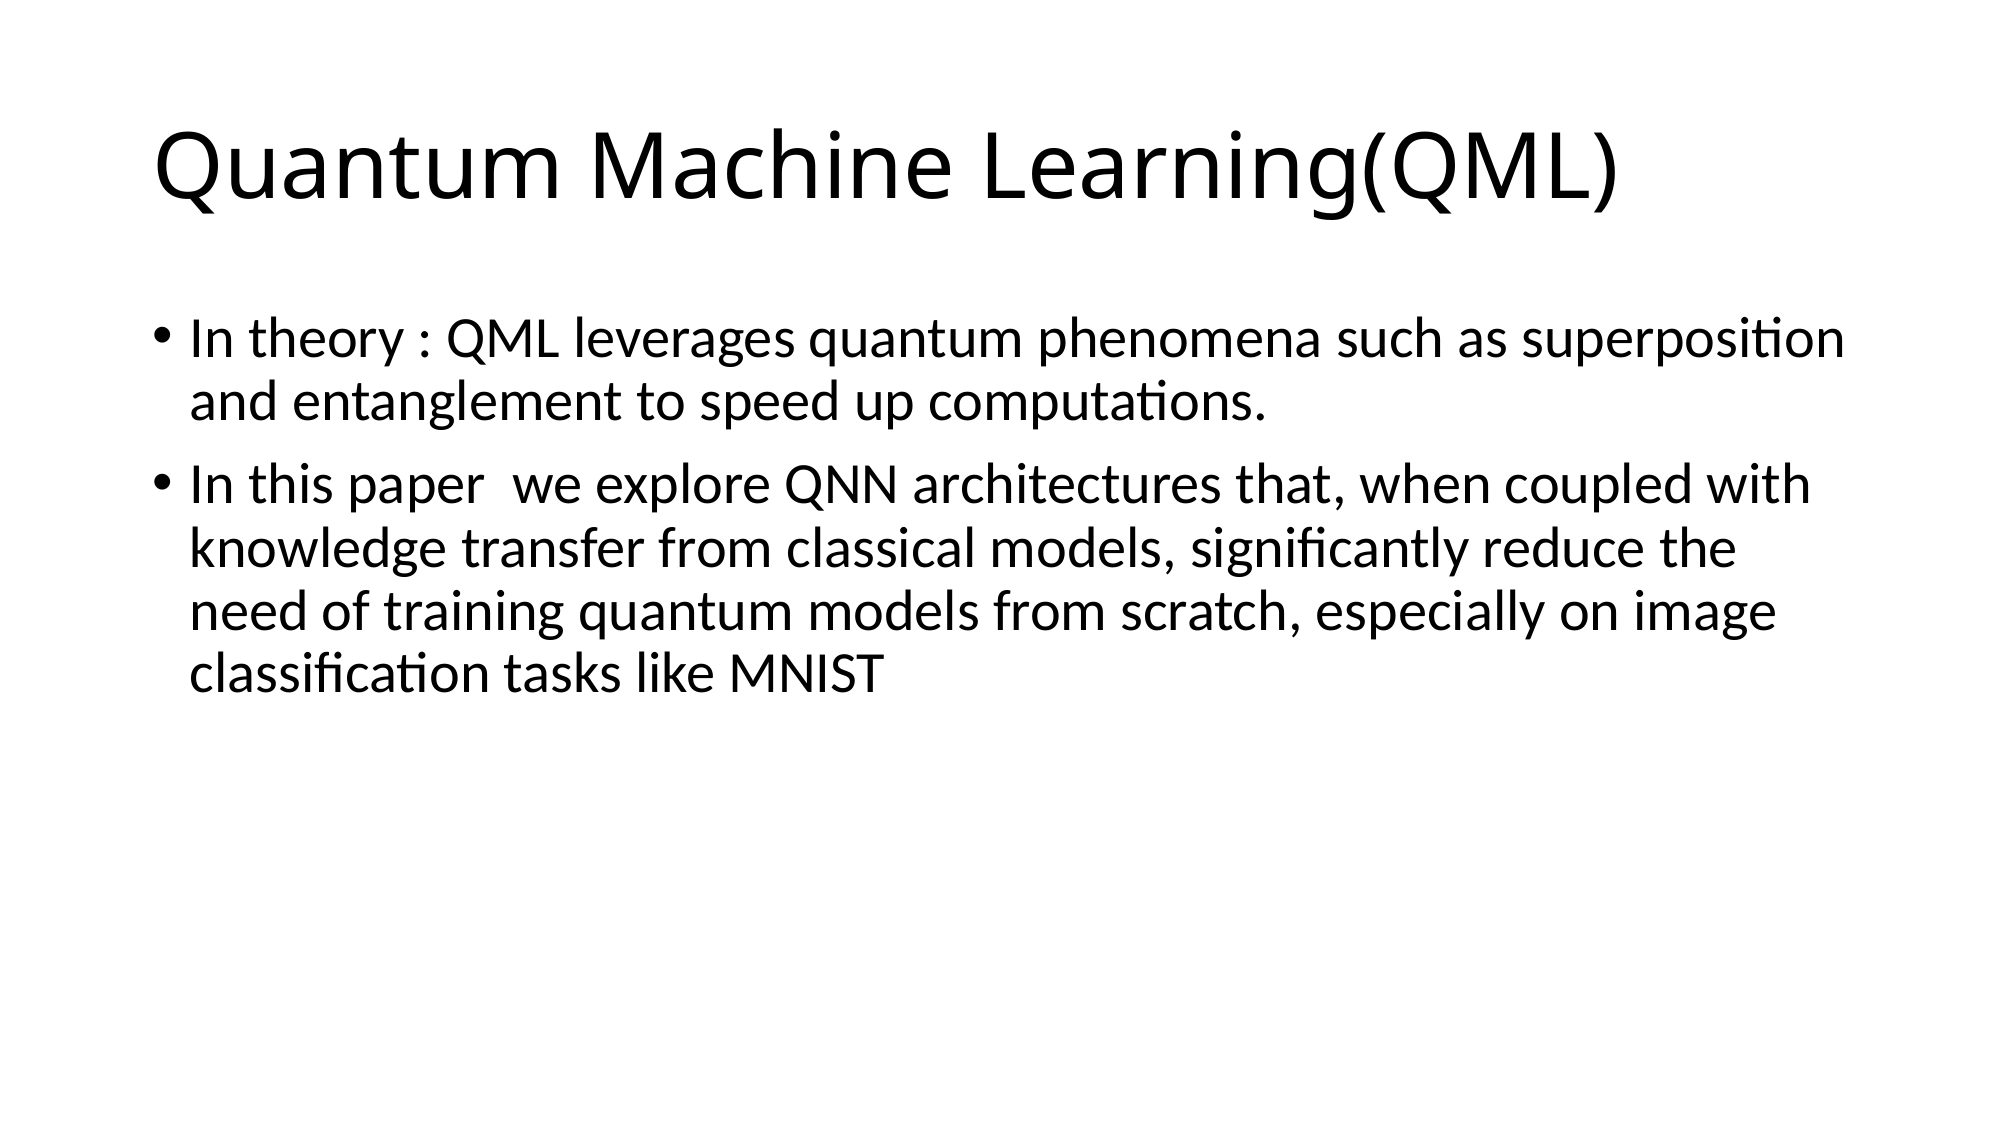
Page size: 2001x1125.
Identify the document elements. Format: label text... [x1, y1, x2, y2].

list In theory : QML leverages quantum phenomena such as superposition and entanglement to speed up computations. In this paper we explore QNN architectures that, when coupled with knowledge transfer from classical models, significantly reduce the need of training quantum models from scratch, especially on image classification tasks like MNIST [137, 299, 1863, 1014]
title Quantum Machine Learning(QML) [137, 59, 1863, 278]
